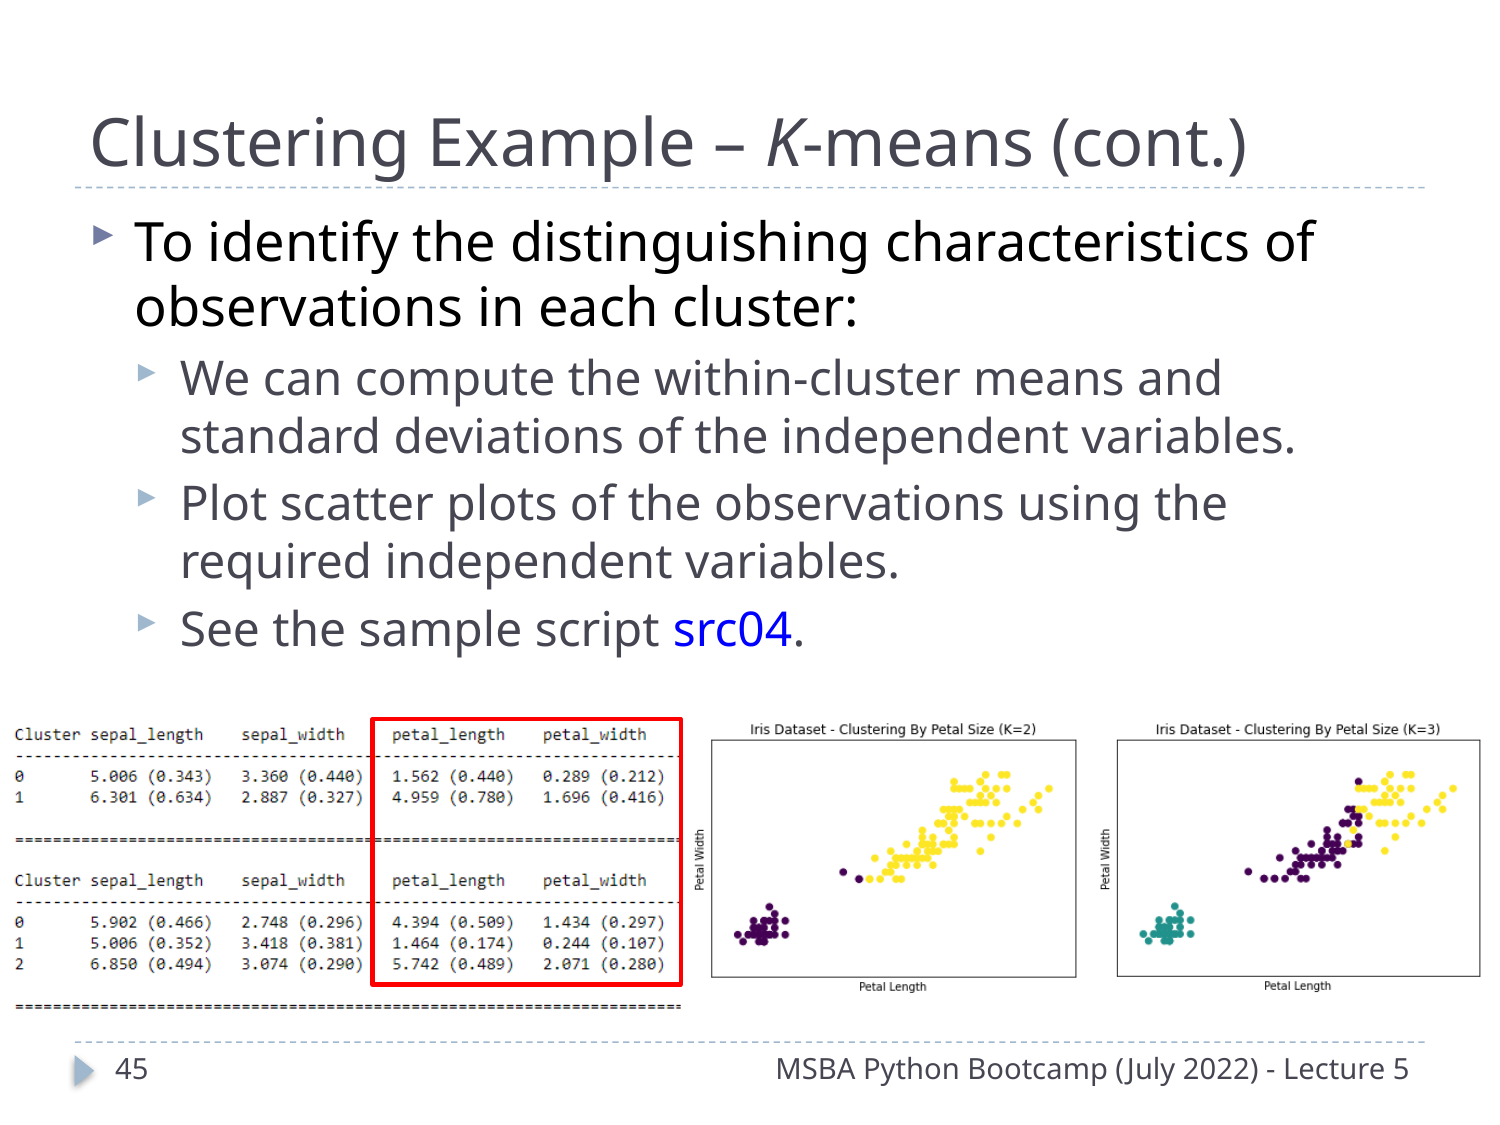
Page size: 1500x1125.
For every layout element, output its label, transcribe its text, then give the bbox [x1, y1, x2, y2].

footer MSBA Python Bootcamp (July 2022) - Lecture 5 [426, 1042, 1425, 1103]
picture [6, 718, 681, 1014]
picture [689, 713, 1090, 1001]
list To identify the distinguishing characteristics of observations in each cluster: We can compute the within-cluster means and standard deviations of the independent variables. Plot scatter plots of the observations using the required independent variables. See the sample script src04. [75, 200, 1425, 721]
slide_number 44 [100, 1042, 426, 1103]
picture [1094, 718, 1494, 1000]
title Clustering Example – K-means (cont.) [75, 24, 1425, 188]
